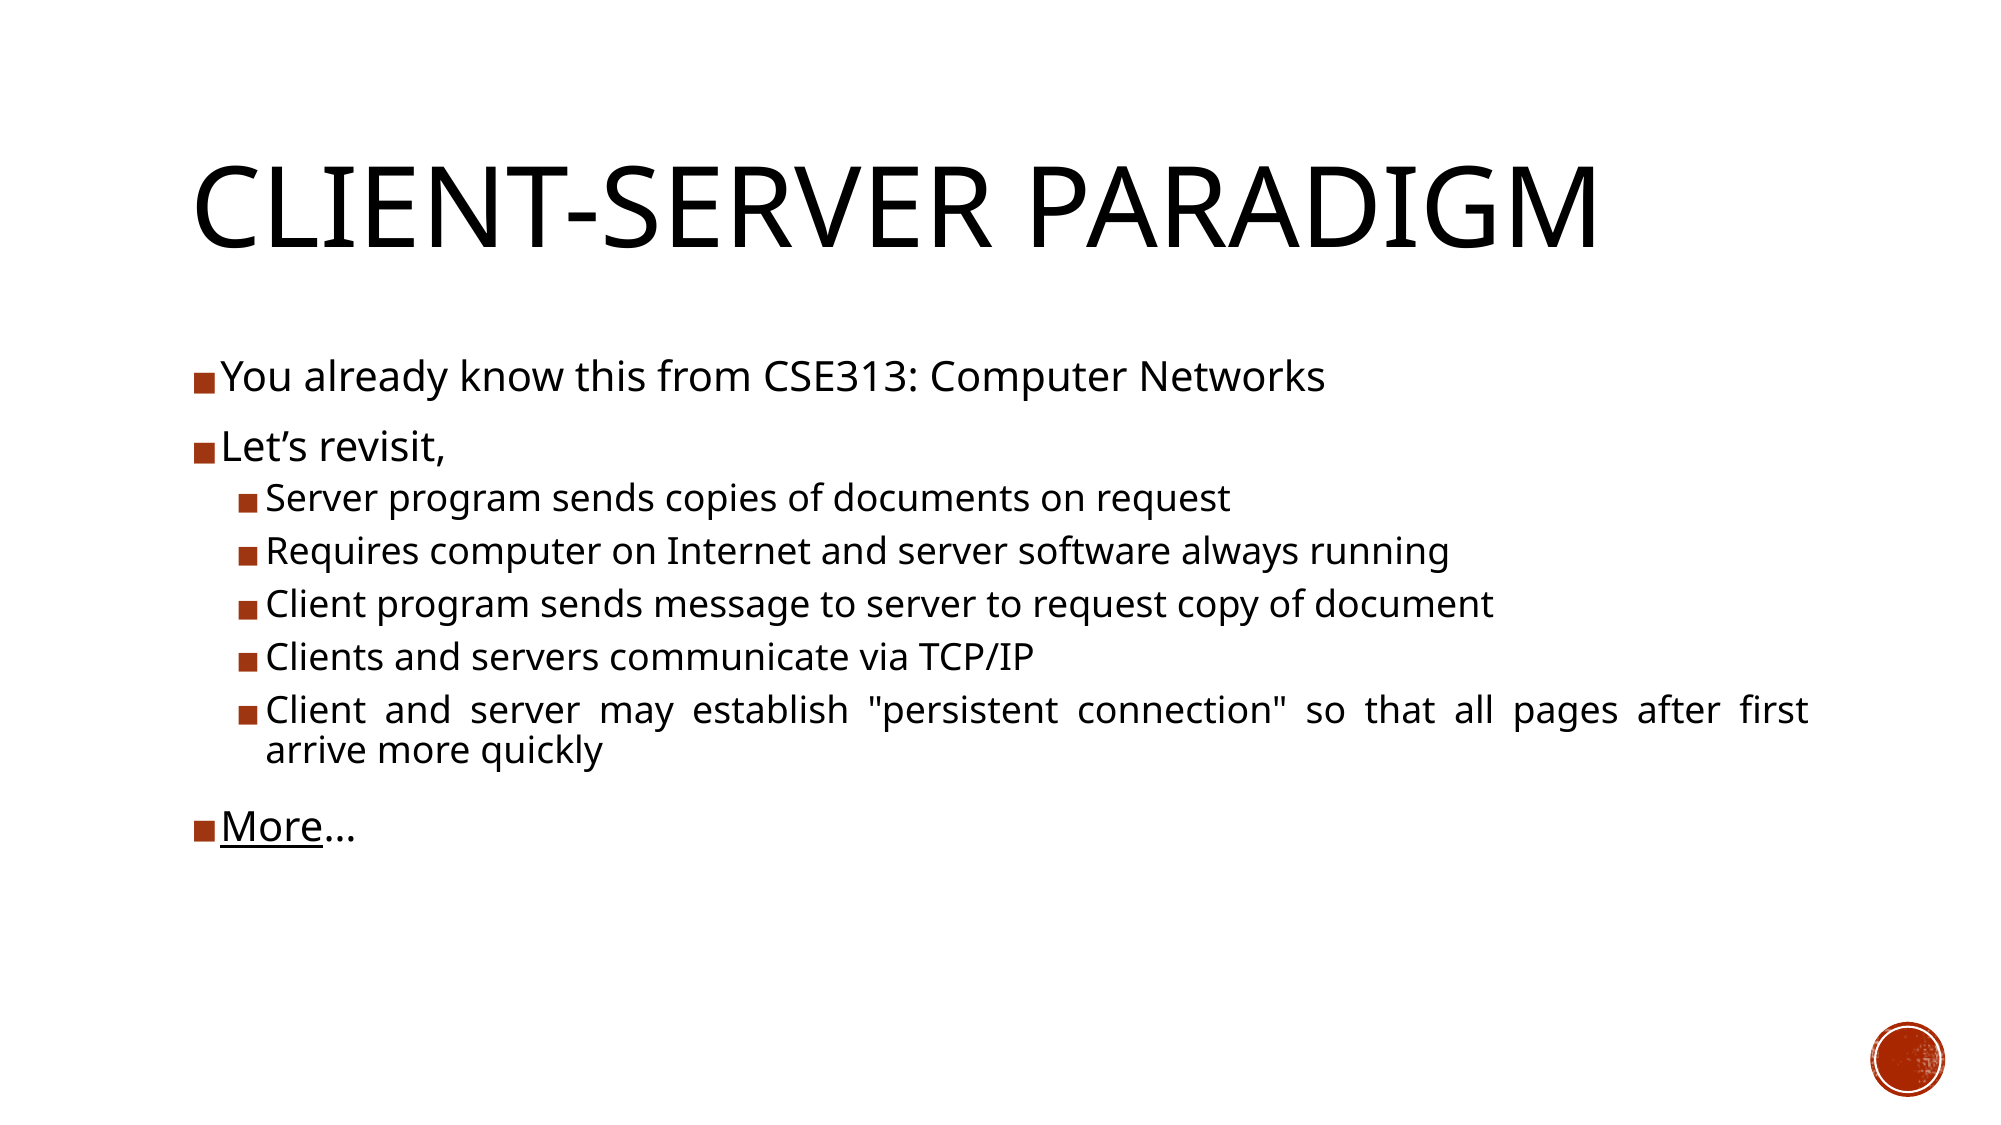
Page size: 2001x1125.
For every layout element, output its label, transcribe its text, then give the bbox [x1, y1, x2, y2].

title CLIENT-SERVER PARADIGM [175, 79, 1826, 344]
picture [1870, 1021, 1946, 1097]
list You already know this from CSE313: Computer Networks Let’s revisit, Server program sends copies of documents on request Requires computer on Internet and server software always running Client program sends message to server to request copy of document Clients and servers communicate via TCP/IP Client and server may establish "persistent connection" so that all pages after first arrive more quickly More… [175, 348, 1826, 1013]
